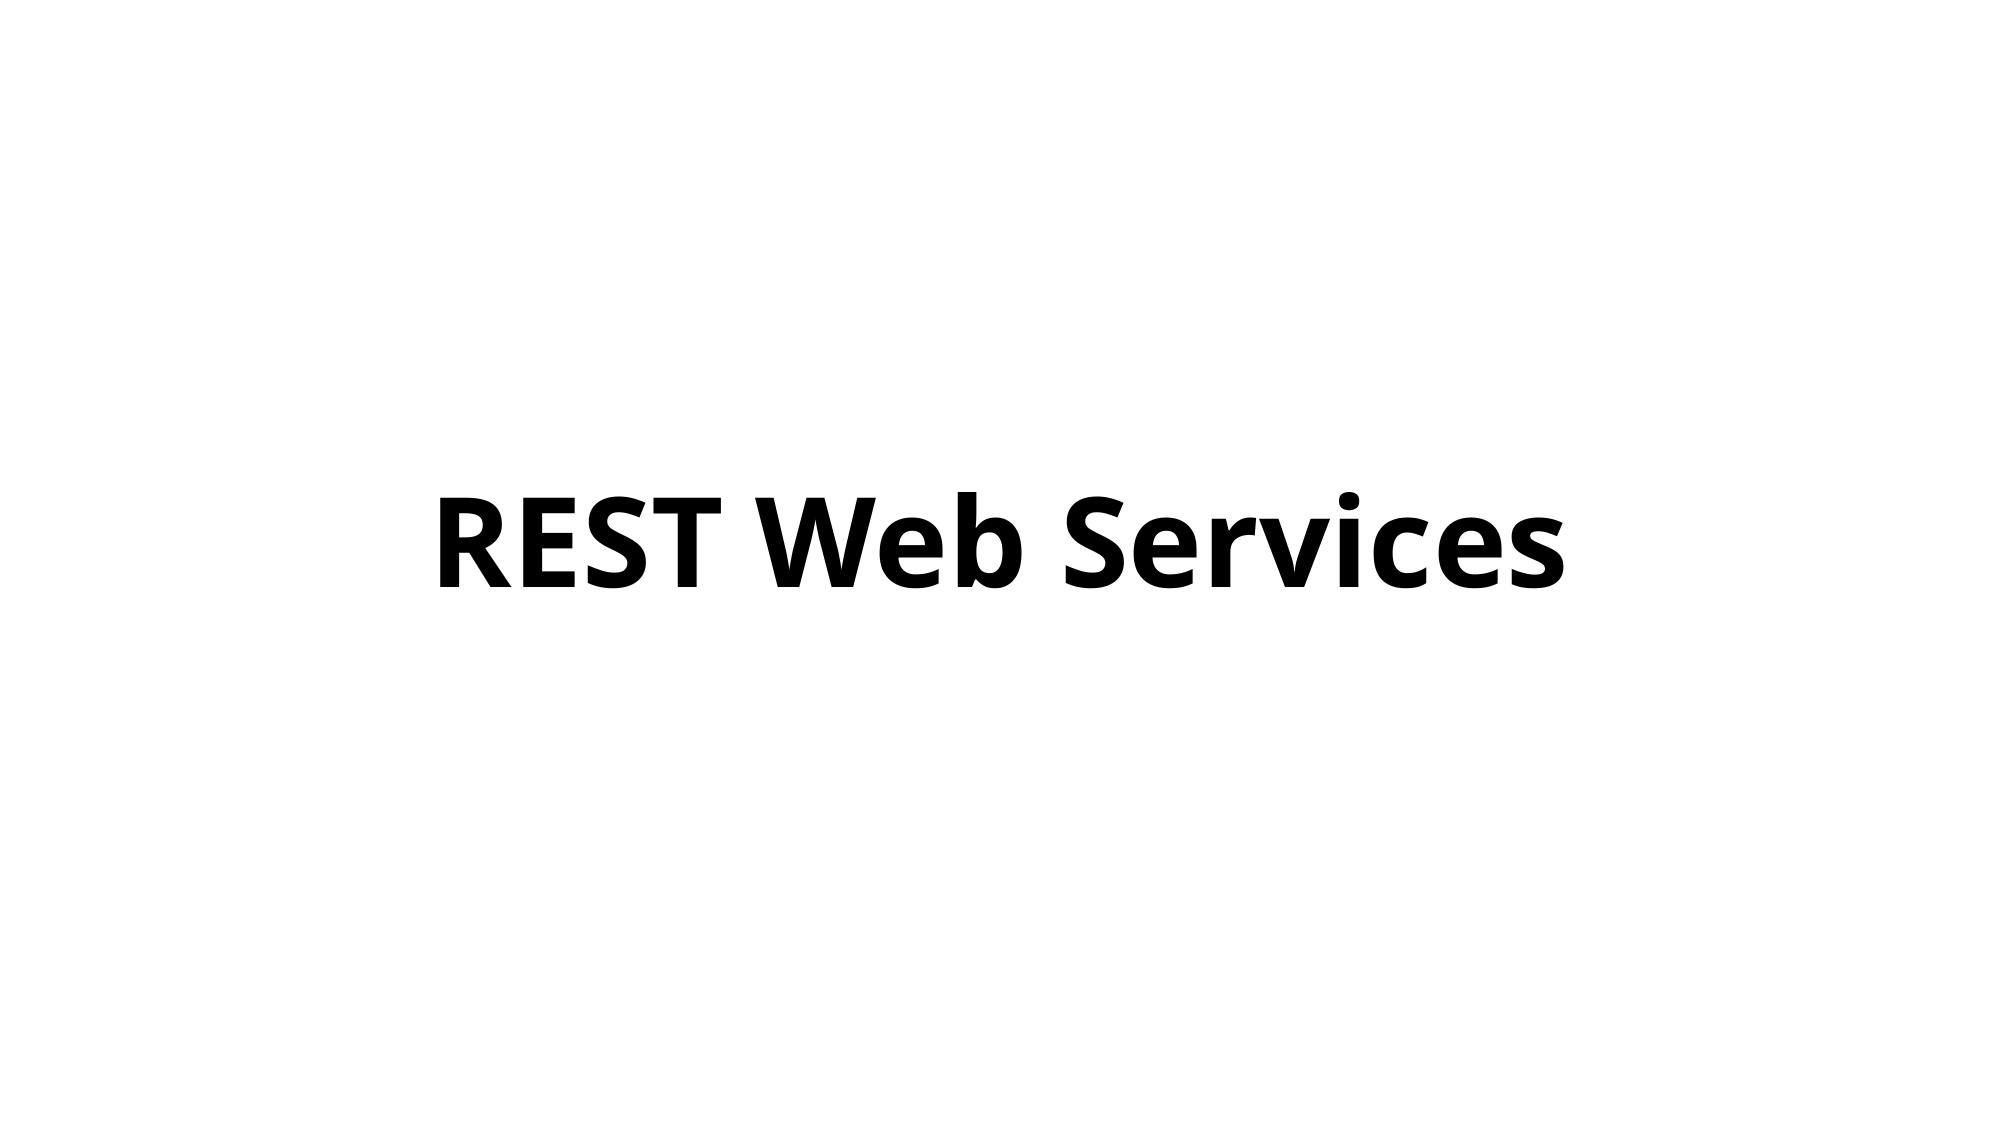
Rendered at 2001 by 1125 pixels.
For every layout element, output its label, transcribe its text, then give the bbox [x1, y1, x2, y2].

title REST Web Services [249, 230, 1750, 623]
